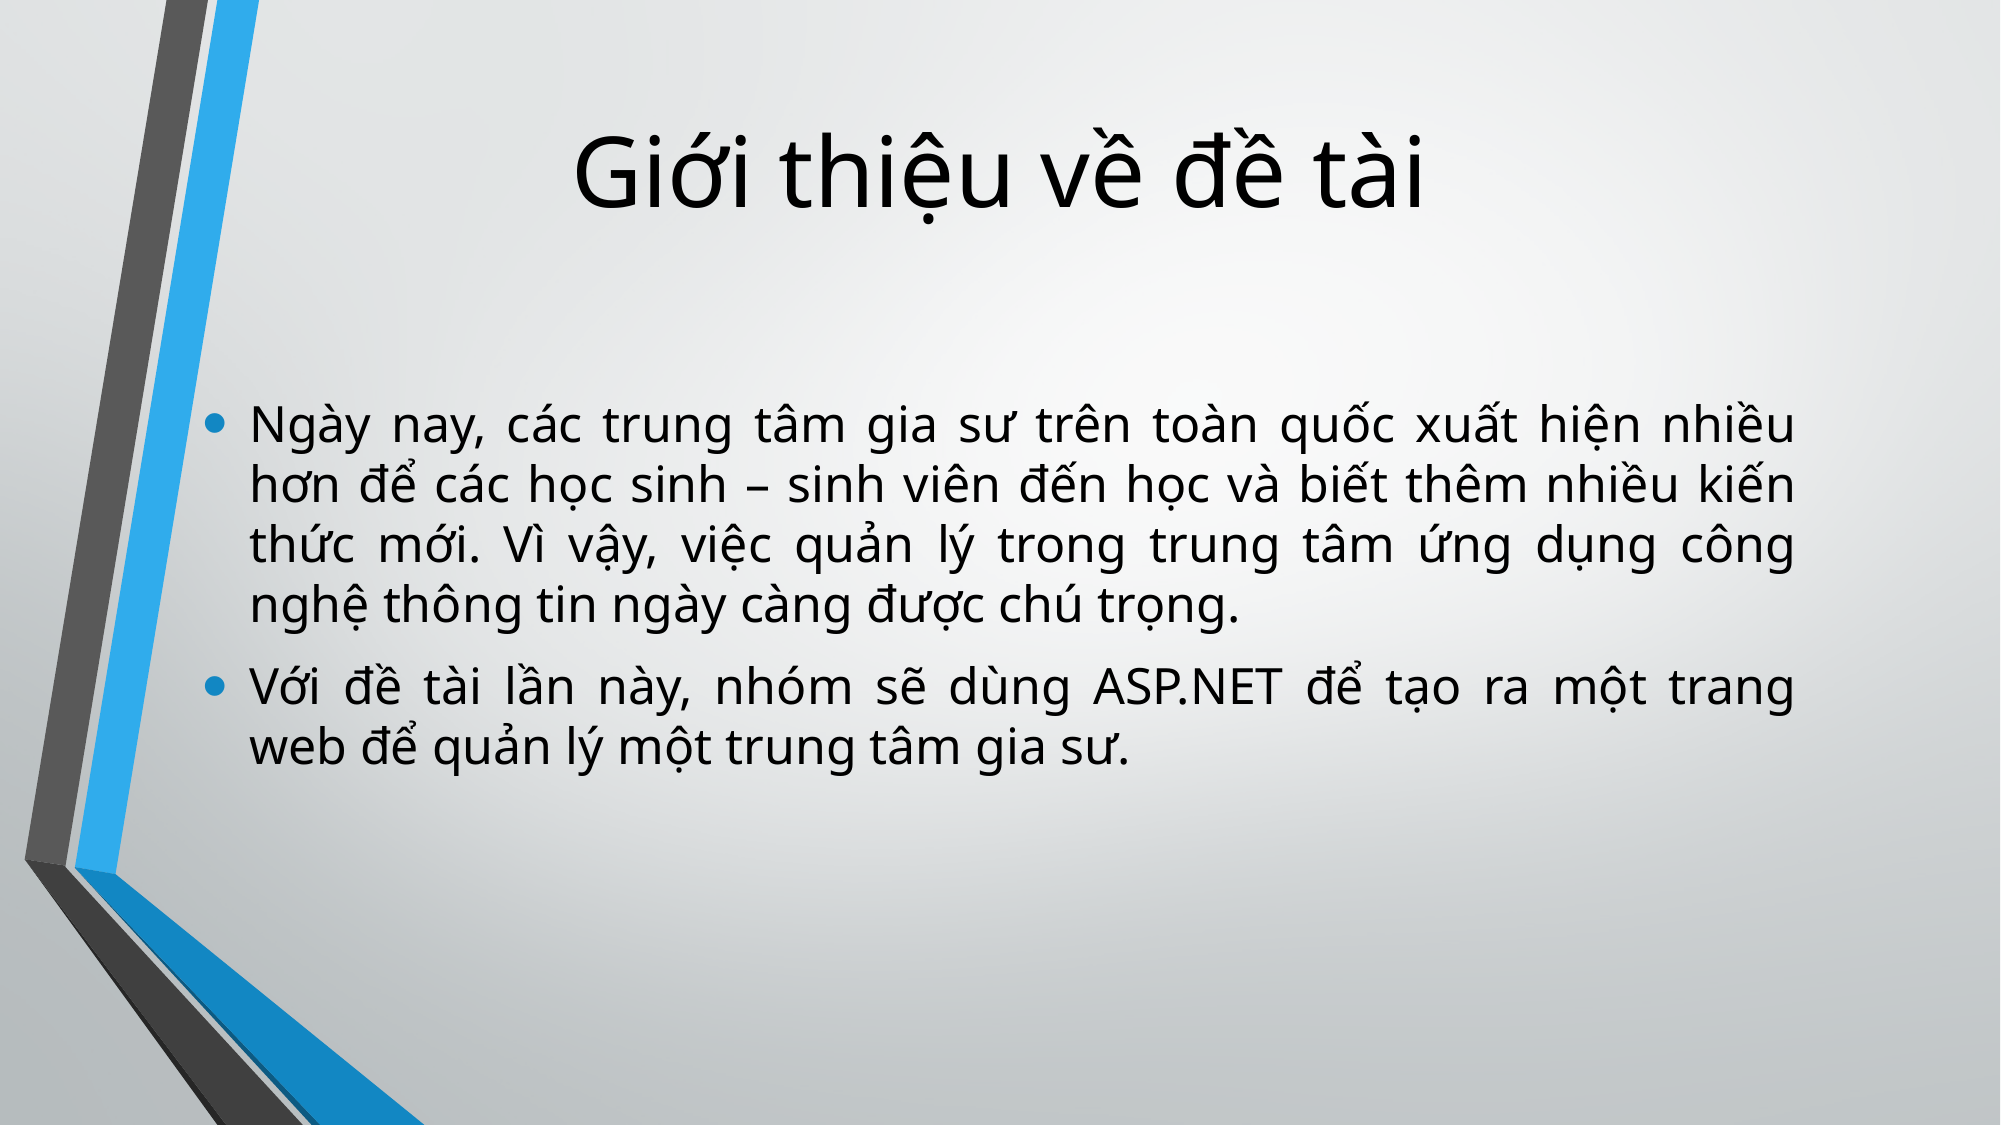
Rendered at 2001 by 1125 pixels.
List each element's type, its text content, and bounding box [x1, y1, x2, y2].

list Ngày nay, các trung tâm gia sư trên toàn quốc xuất hiện nhiều hơn để các học sinh – sinh viên đến học và biết thêm nhiều kiến thức mới. Vì vậy, việc quản lý trong trung tâm ứng dụng công nghệ thông tin ngày càng được chú trọng. Với đề tài lần này, nhóm sẽ dùng ASP.NET để tạo ra một trang web để quản lý một trung tâm gia sư. [187, 292, 1813, 875]
title Giới thiệu về đề tài [187, 101, 1813, 235]
